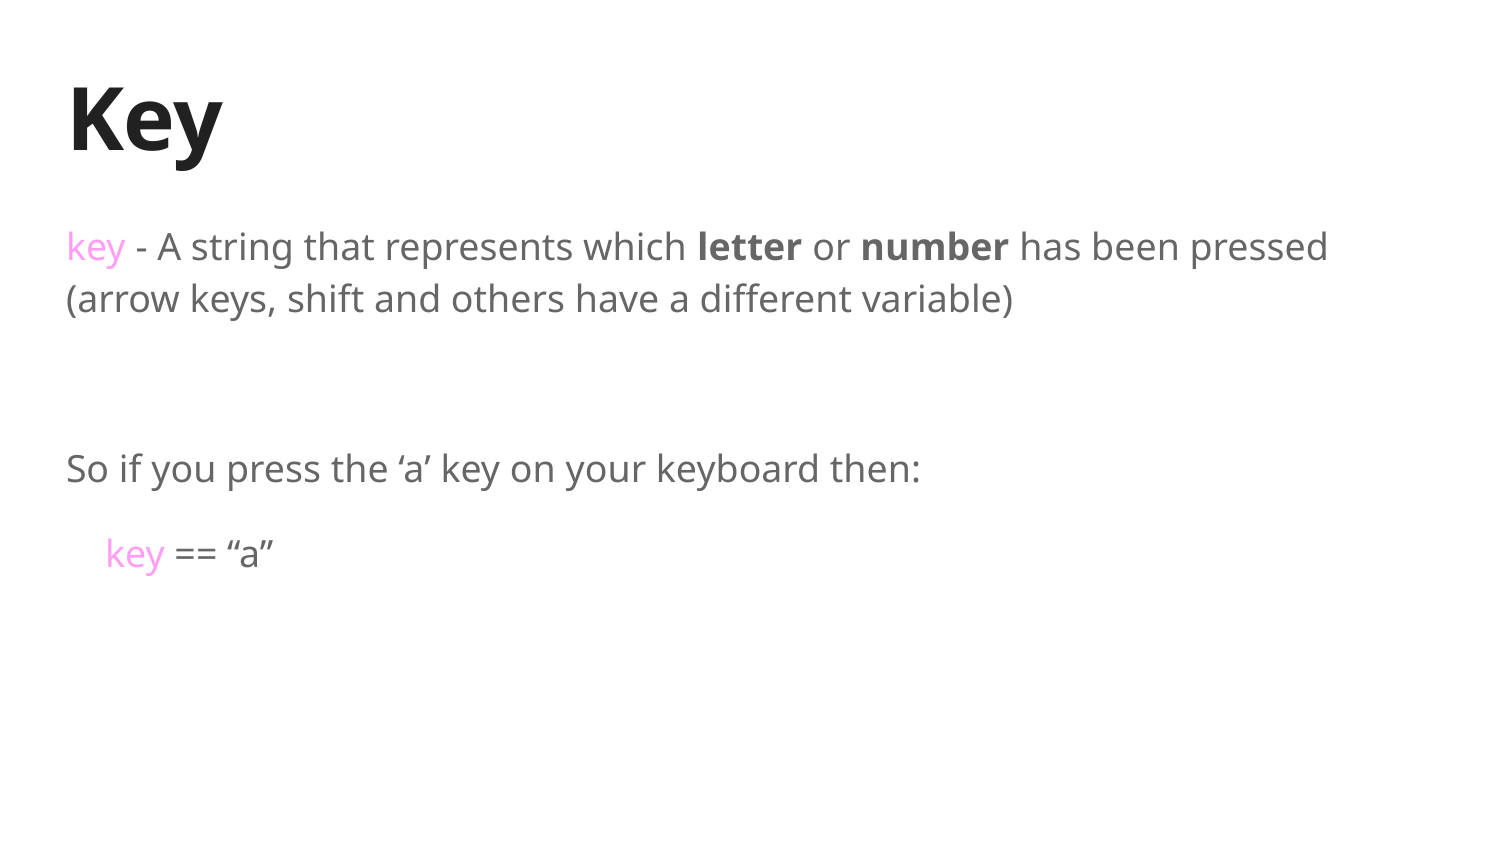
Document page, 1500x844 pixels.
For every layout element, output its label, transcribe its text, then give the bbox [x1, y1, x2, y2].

list key - A string that represents which letter or number has been pressed (arrow keys, shift and others have a different variable) So if you press the ‘a’ key on your keyboard then: key == “a” [51, 201, 1449, 750]
title Key [51, 48, 1449, 180]
